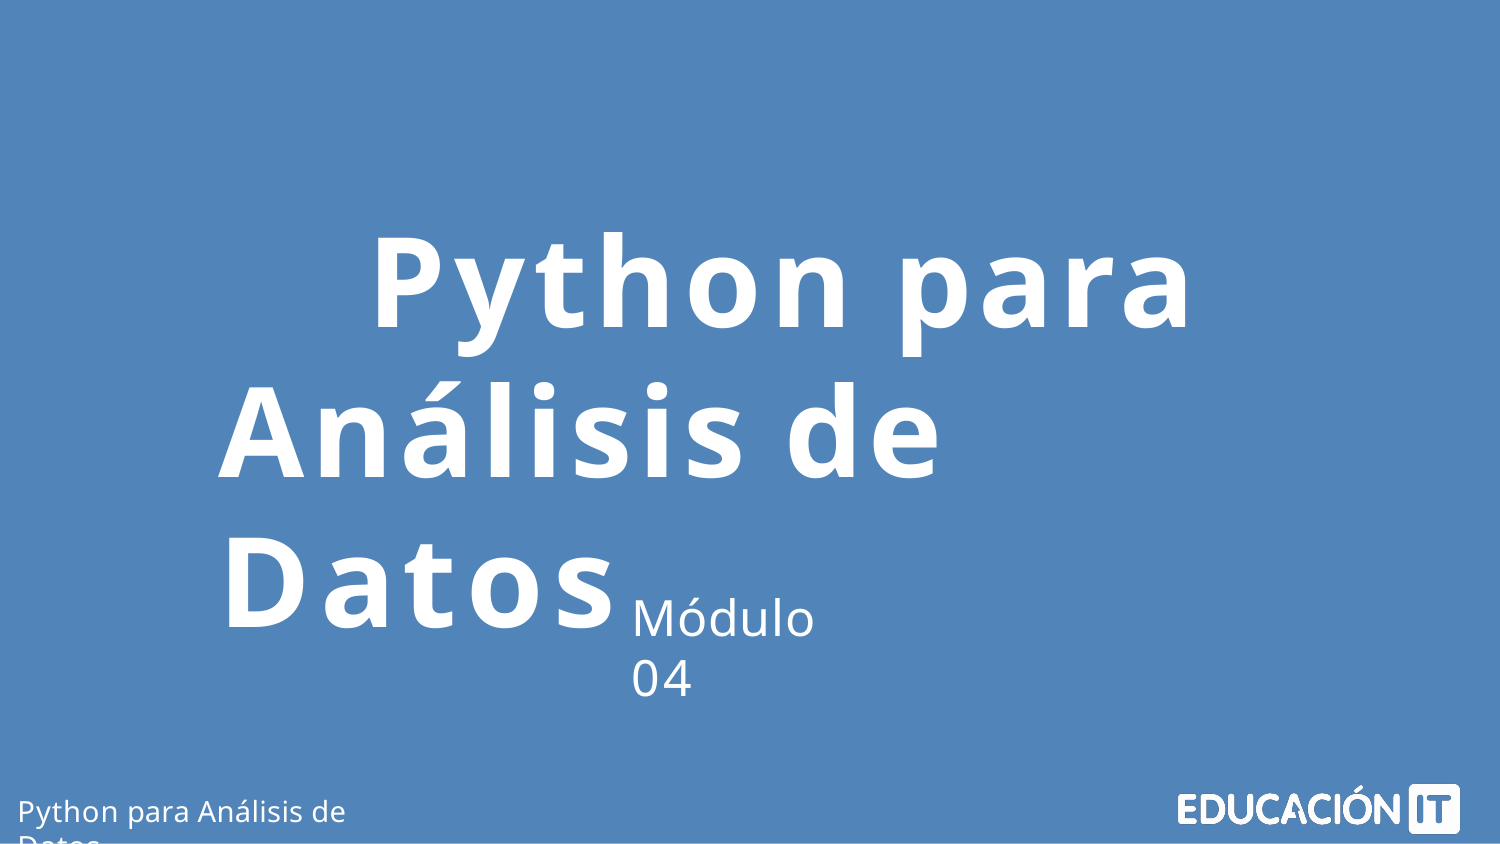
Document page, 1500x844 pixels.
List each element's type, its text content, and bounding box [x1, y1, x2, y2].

text_box Módulo 04 [628, 584, 871, 707]
footer Python para Análisis de Datos [15, 793, 412, 844]
picture [1175, 778, 1463, 840]
text_box Python para Análisis de Datos [216, 200, 1284, 653]
